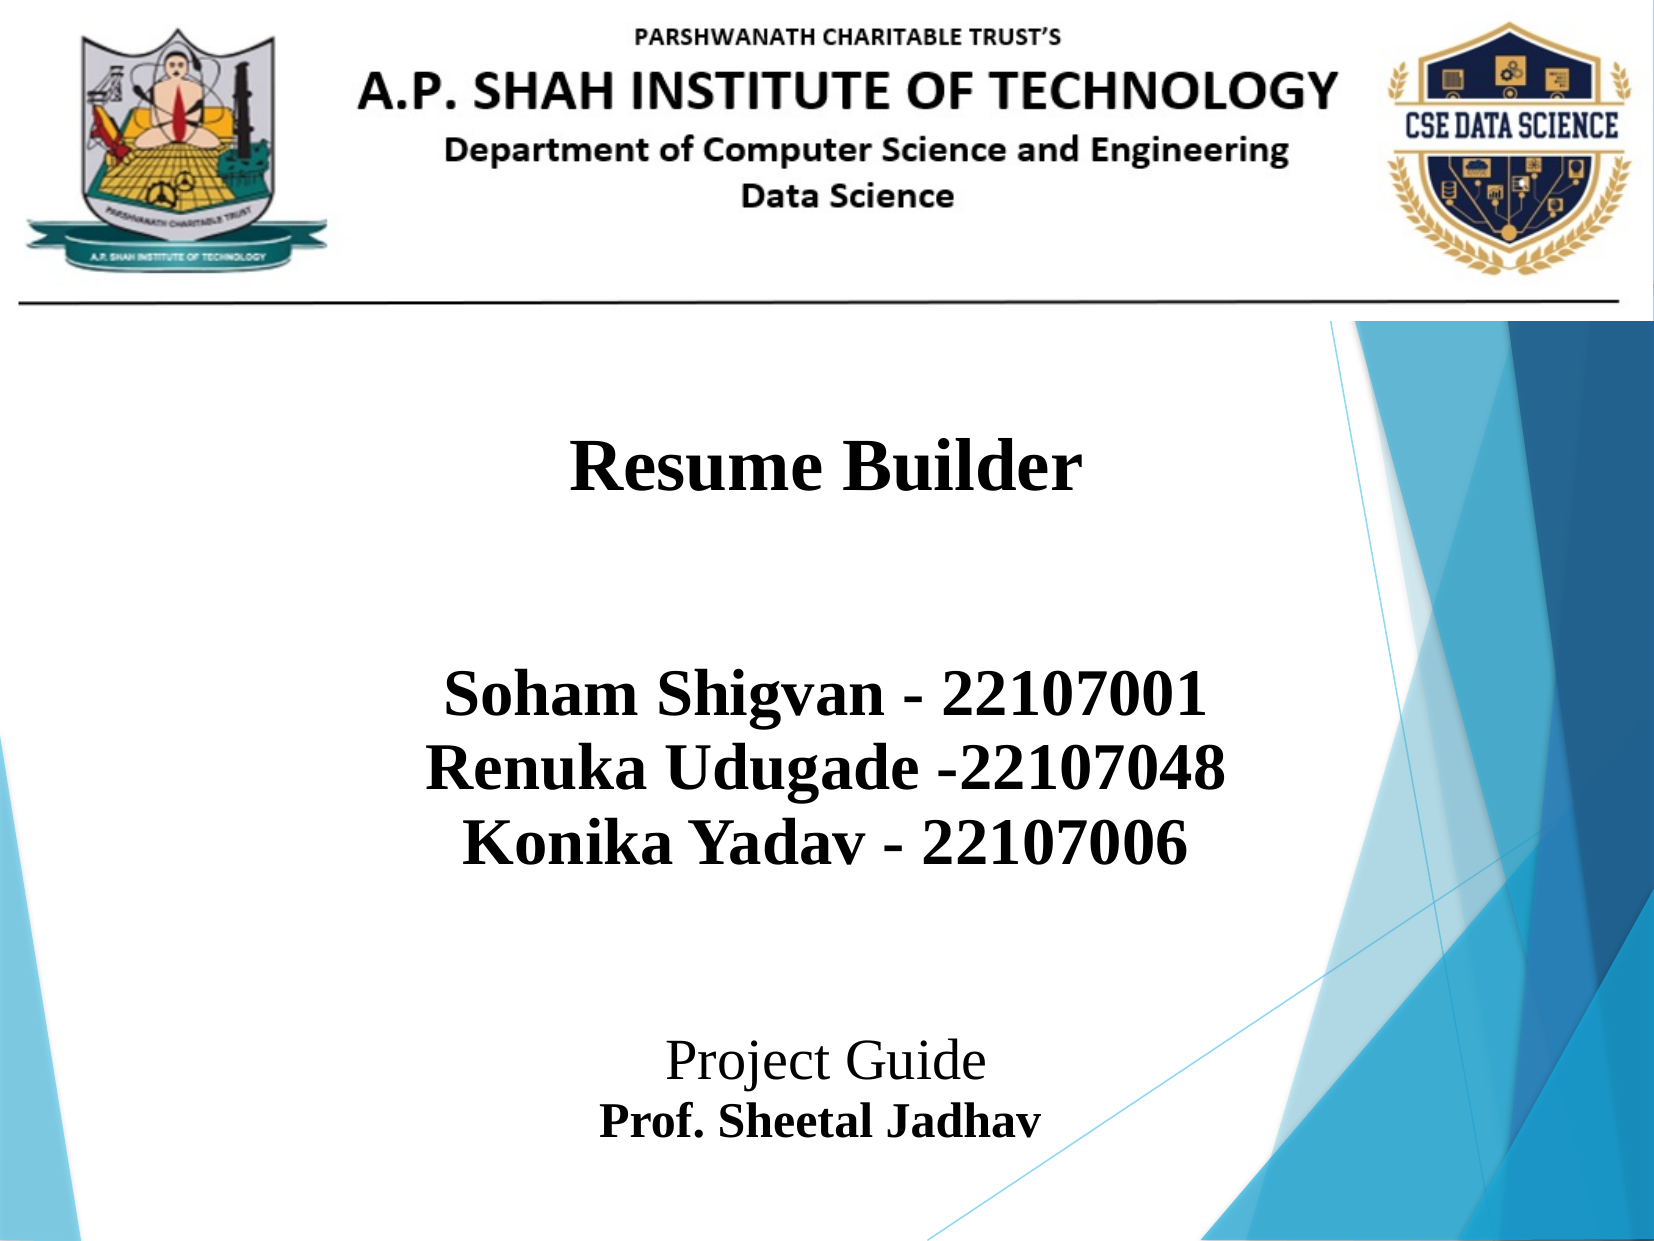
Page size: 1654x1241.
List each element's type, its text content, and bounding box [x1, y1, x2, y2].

text_box Resume Builder Soham Shigvan - 22107001 Renuka Udugade -22107048 Konika Yadav - 22107006 Project Guide Prof. Sheetal Jadhav [82, 332, 1571, 1187]
picture [0, 0, 1654, 321]
